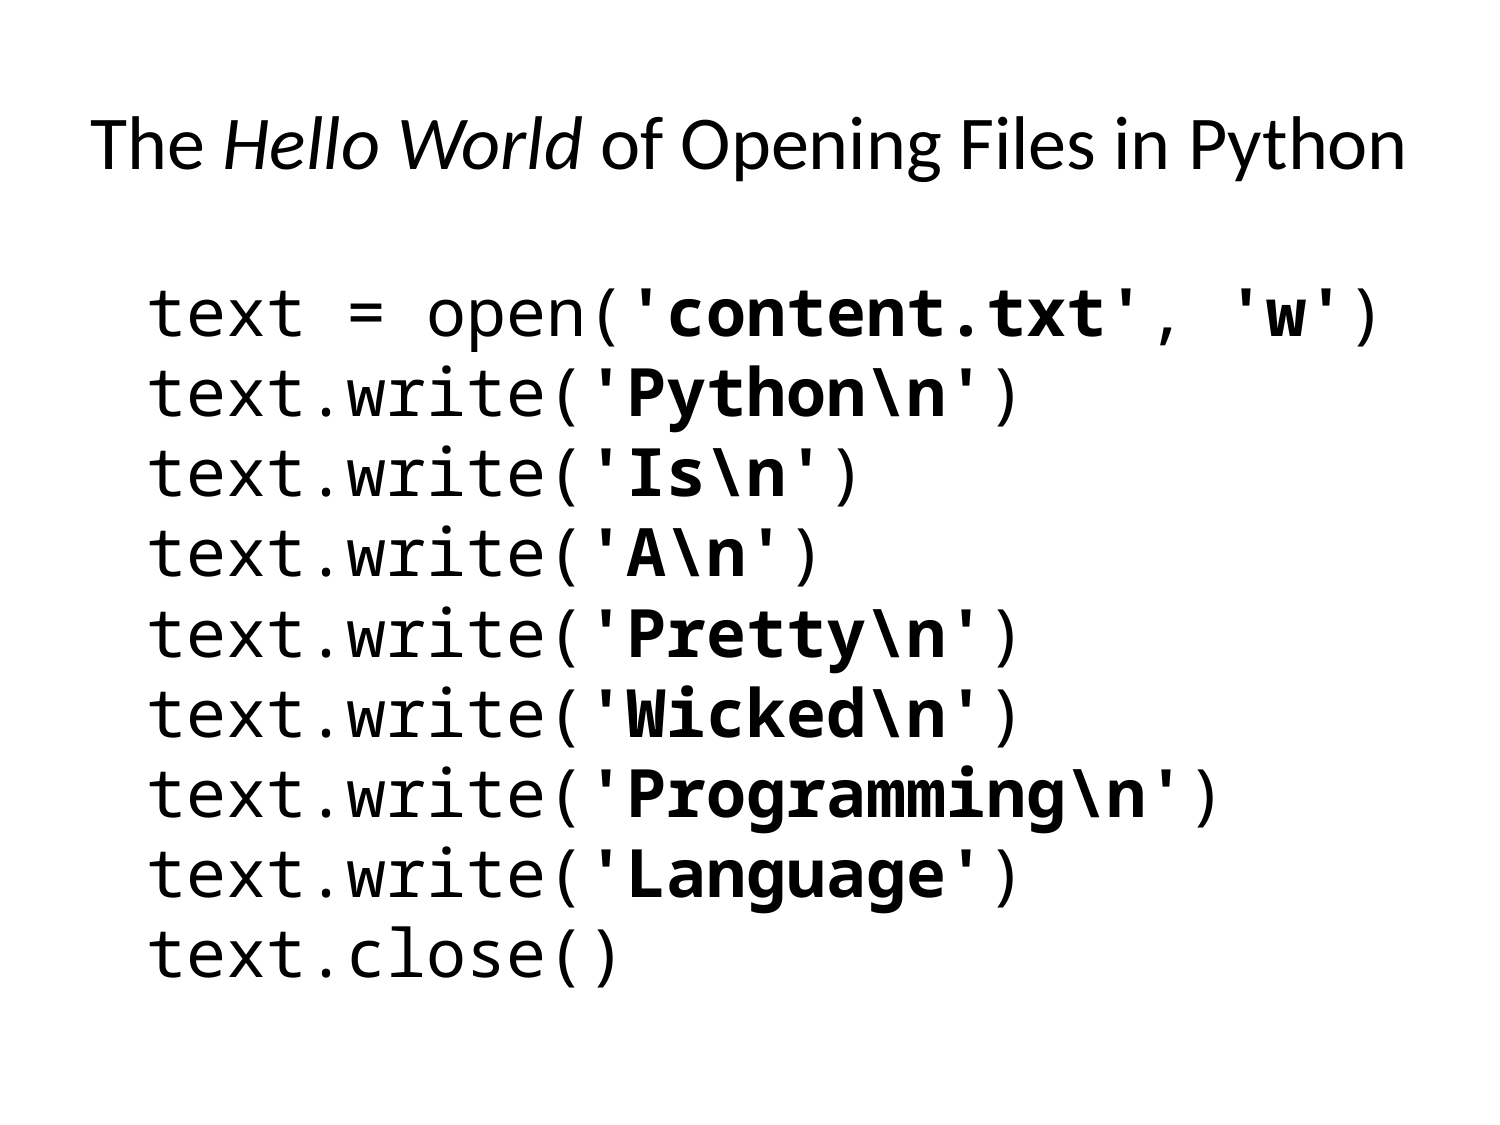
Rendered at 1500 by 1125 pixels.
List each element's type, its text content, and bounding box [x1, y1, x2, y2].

title The Hello World of Opening Files in Python [75, 45, 1425, 233]
list text = open('content.txt', 'w') text.write('Python\n') text.write('Is\n') text.write('A\n') text.write('Pretty\n') text.write('Wicked\n') text.write('Programming\n') text.write('Language') text.close() [75, 262, 1438, 1038]
